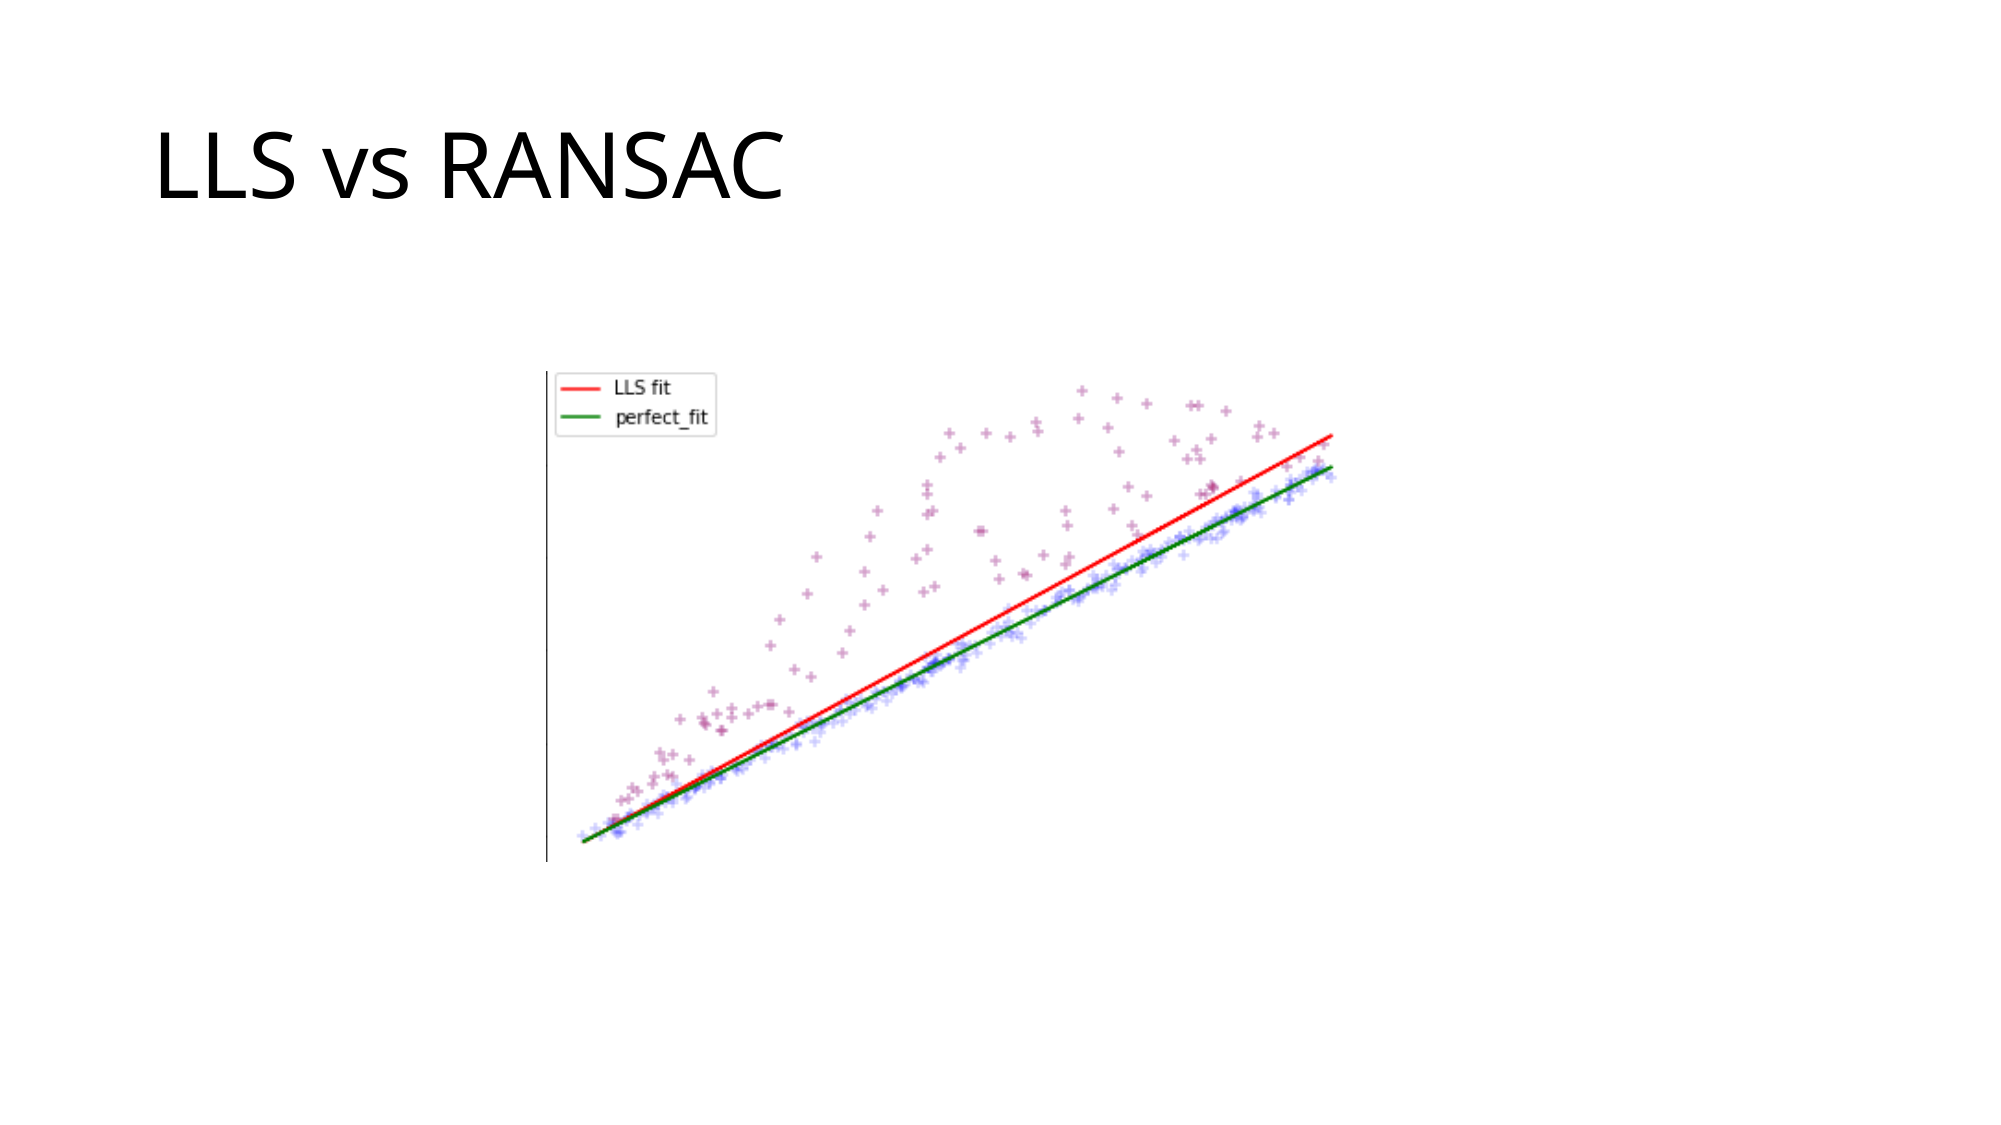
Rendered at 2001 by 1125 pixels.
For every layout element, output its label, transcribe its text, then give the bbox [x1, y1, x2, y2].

title LLS vs RANSAC [137, 59, 1863, 278]
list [546, 371, 1363, 862]
